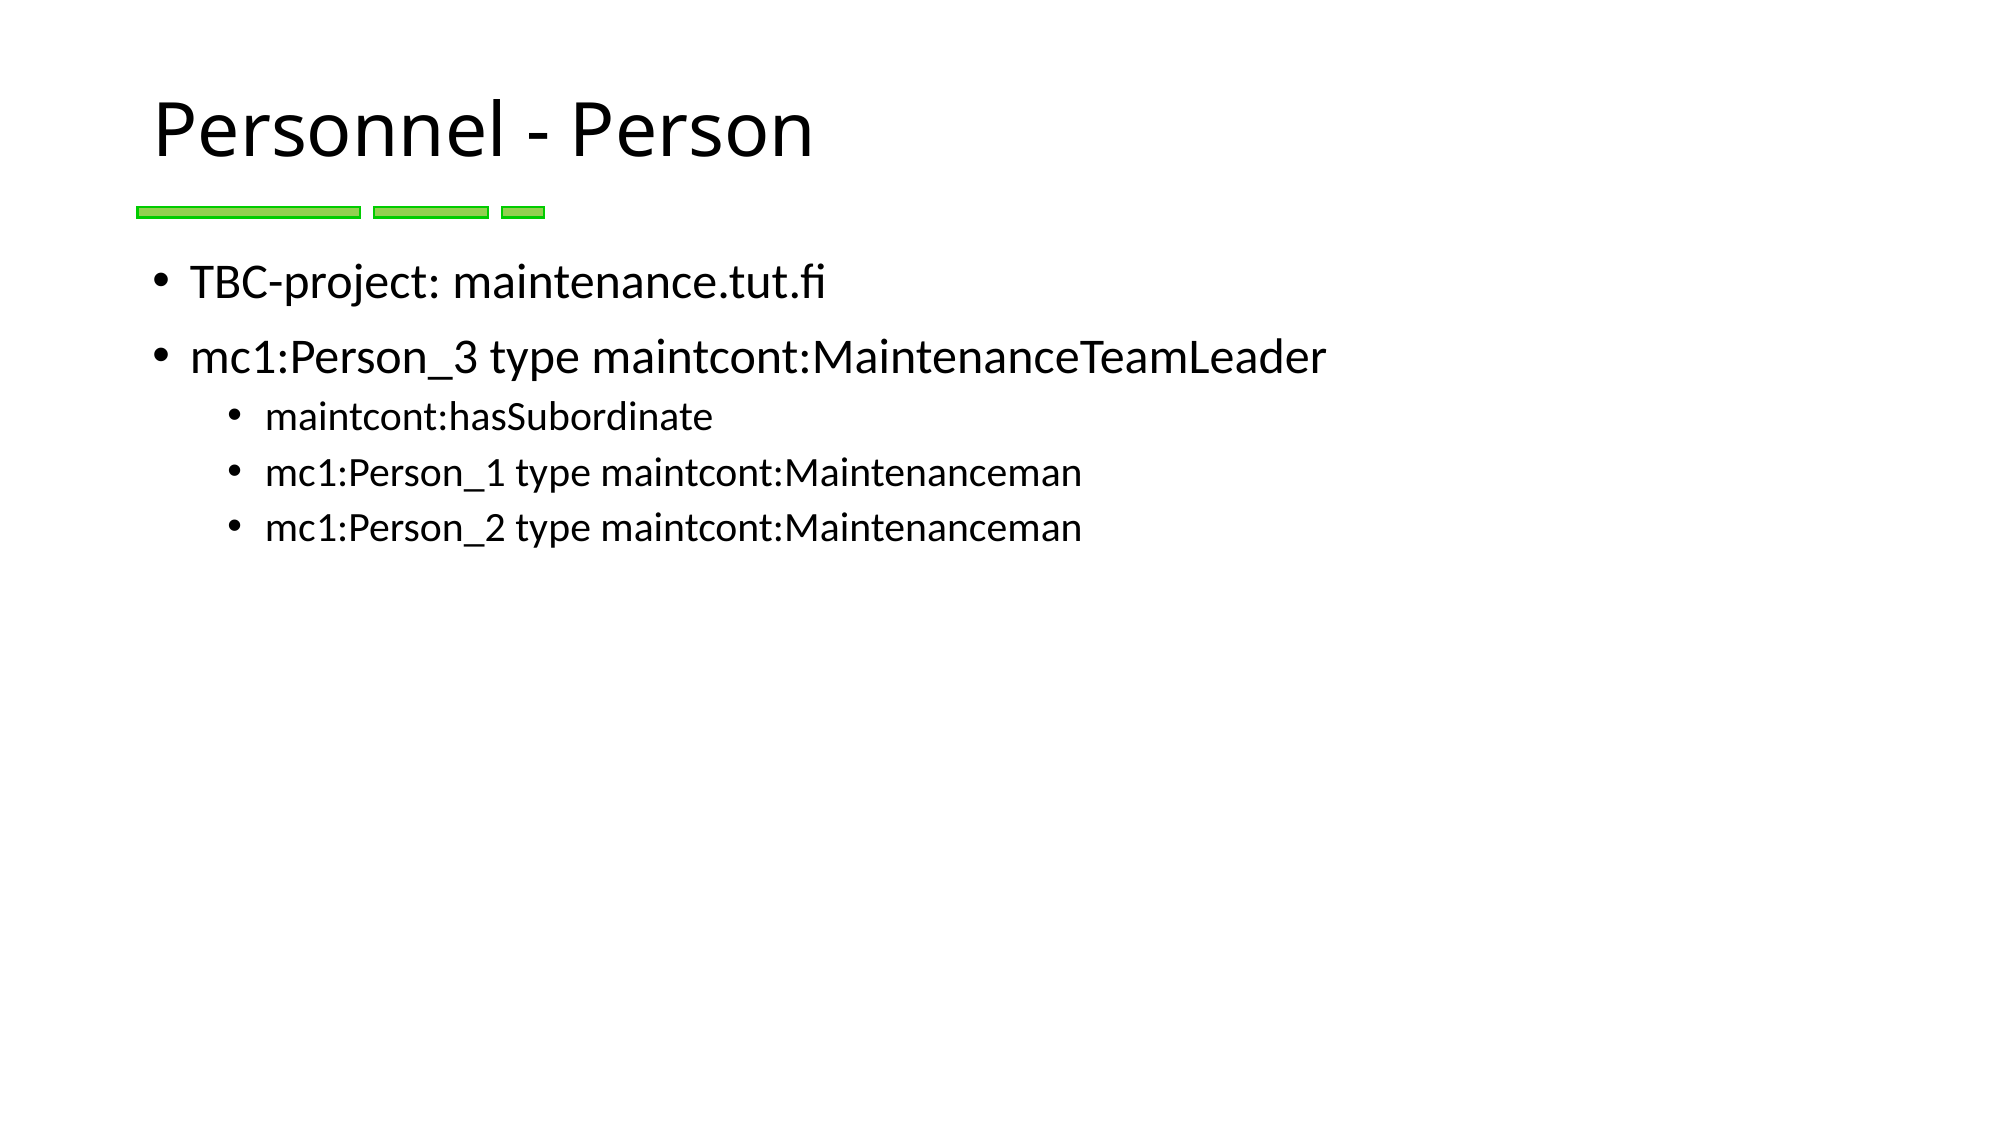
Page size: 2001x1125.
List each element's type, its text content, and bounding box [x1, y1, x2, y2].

title Personnel - Person [137, 59, 1863, 205]
list TBC-project: maintenance.tut.fi mc1:Person_3 type maintcont:MaintenanceTeamLeader maintcont:hasSubordinate mc1:Person_1 type maintcont:Maintenanceman mc1:Person_2 type maintcont:Maintenanceman [137, 247, 1863, 1012]
